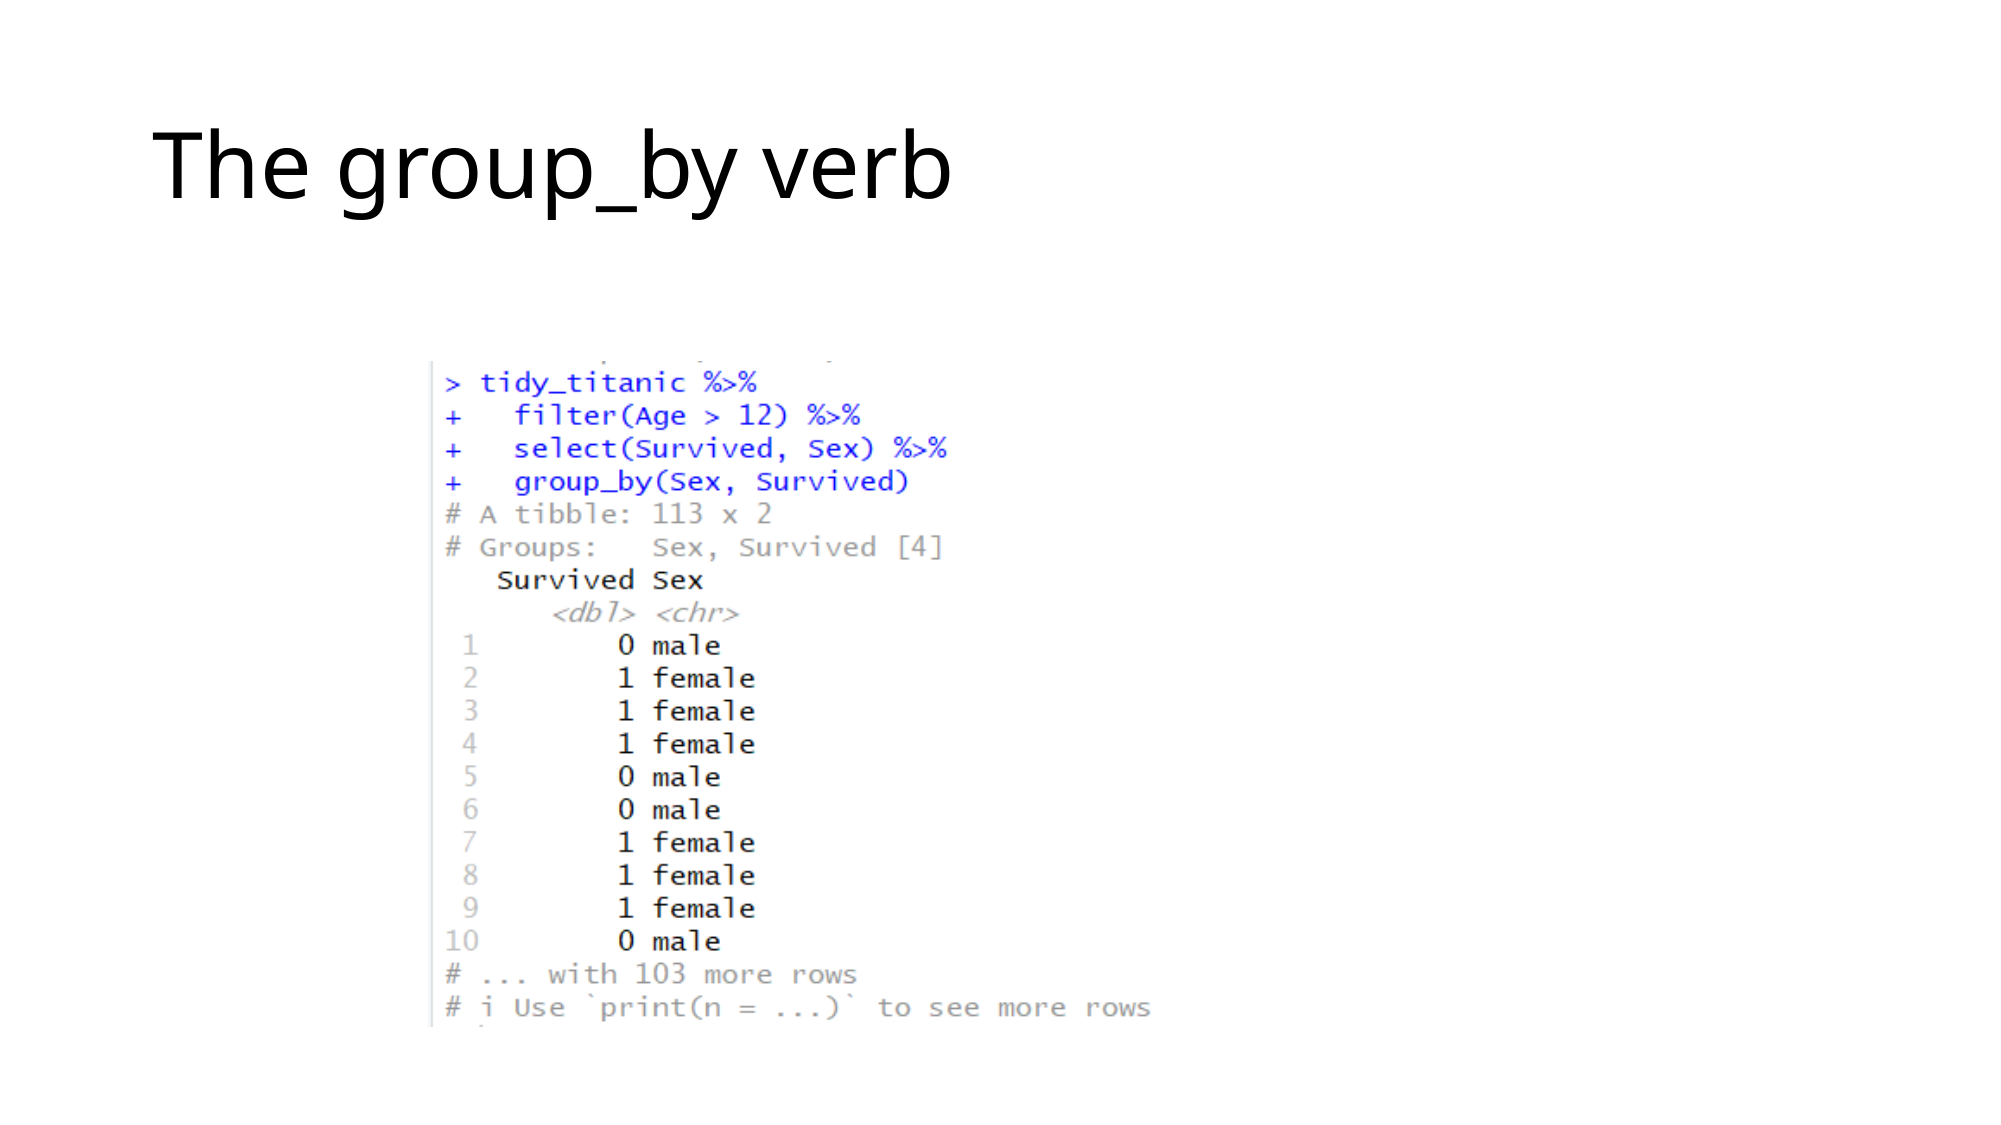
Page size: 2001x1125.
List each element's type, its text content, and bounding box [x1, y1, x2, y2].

picture [428, 361, 1247, 1027]
title The group_by verb [137, 59, 1863, 278]
